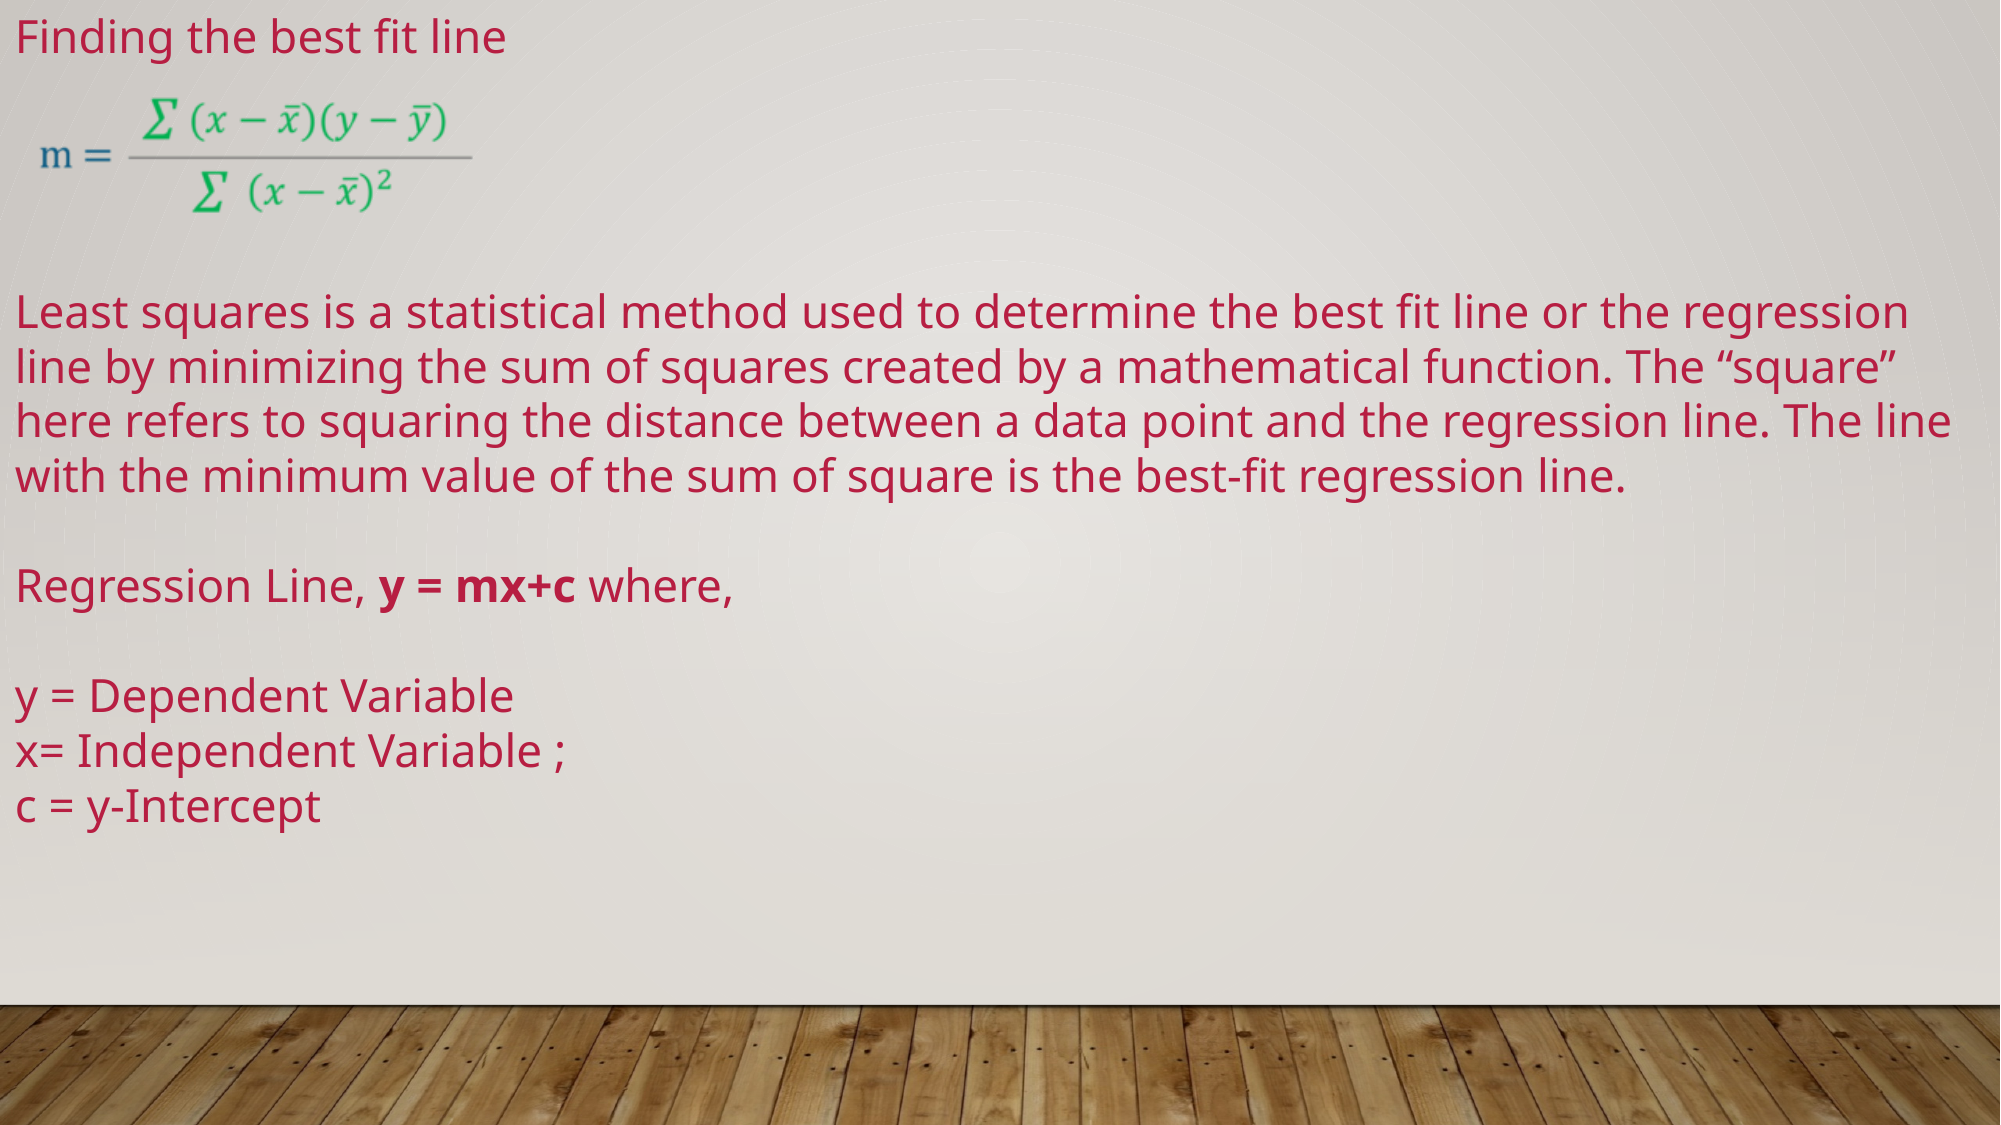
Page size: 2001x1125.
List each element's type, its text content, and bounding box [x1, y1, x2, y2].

picture [6, 79, 476, 228]
picture [0, 1005, 2000, 1125]
text_box Finding the best fit line Least squares is a statistical method used to determine the best fit line or the regression line by minimizing the sum of squares created by a mathematical function. The “square” here refers to squaring the distance between a data point and the regression line. The line with the minimum value of the sum of square is the best-fit regression line. Regression Line, y = mx+c where, y = Dependent Variable x= Independent Variable ; c = y-Intercept [0, 0, 2000, 895]
